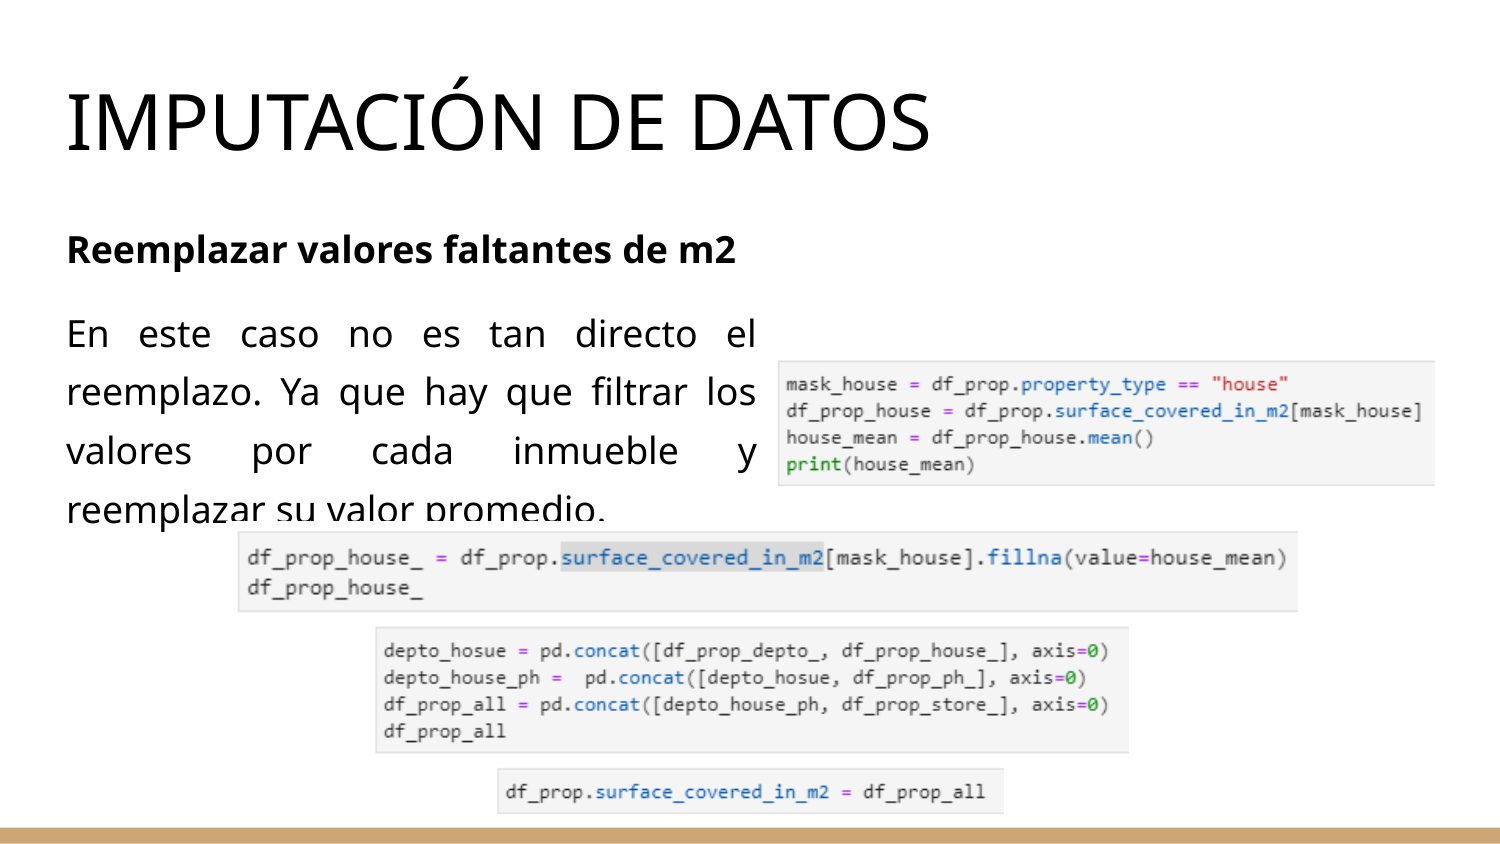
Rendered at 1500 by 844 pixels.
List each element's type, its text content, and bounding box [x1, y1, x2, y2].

picture [225, 520, 1298, 819]
title IMPUTACIÓN DE DATOS [51, 51, 1449, 189]
list Reemplazar valores faltantes de m2 En este caso no es tan directo el reemplazo. Ya que hay que filtrar los valores por cada inmueble y reemplazar su valor promedio. [51, 200, 773, 752]
picture [772, 352, 1436, 491]
